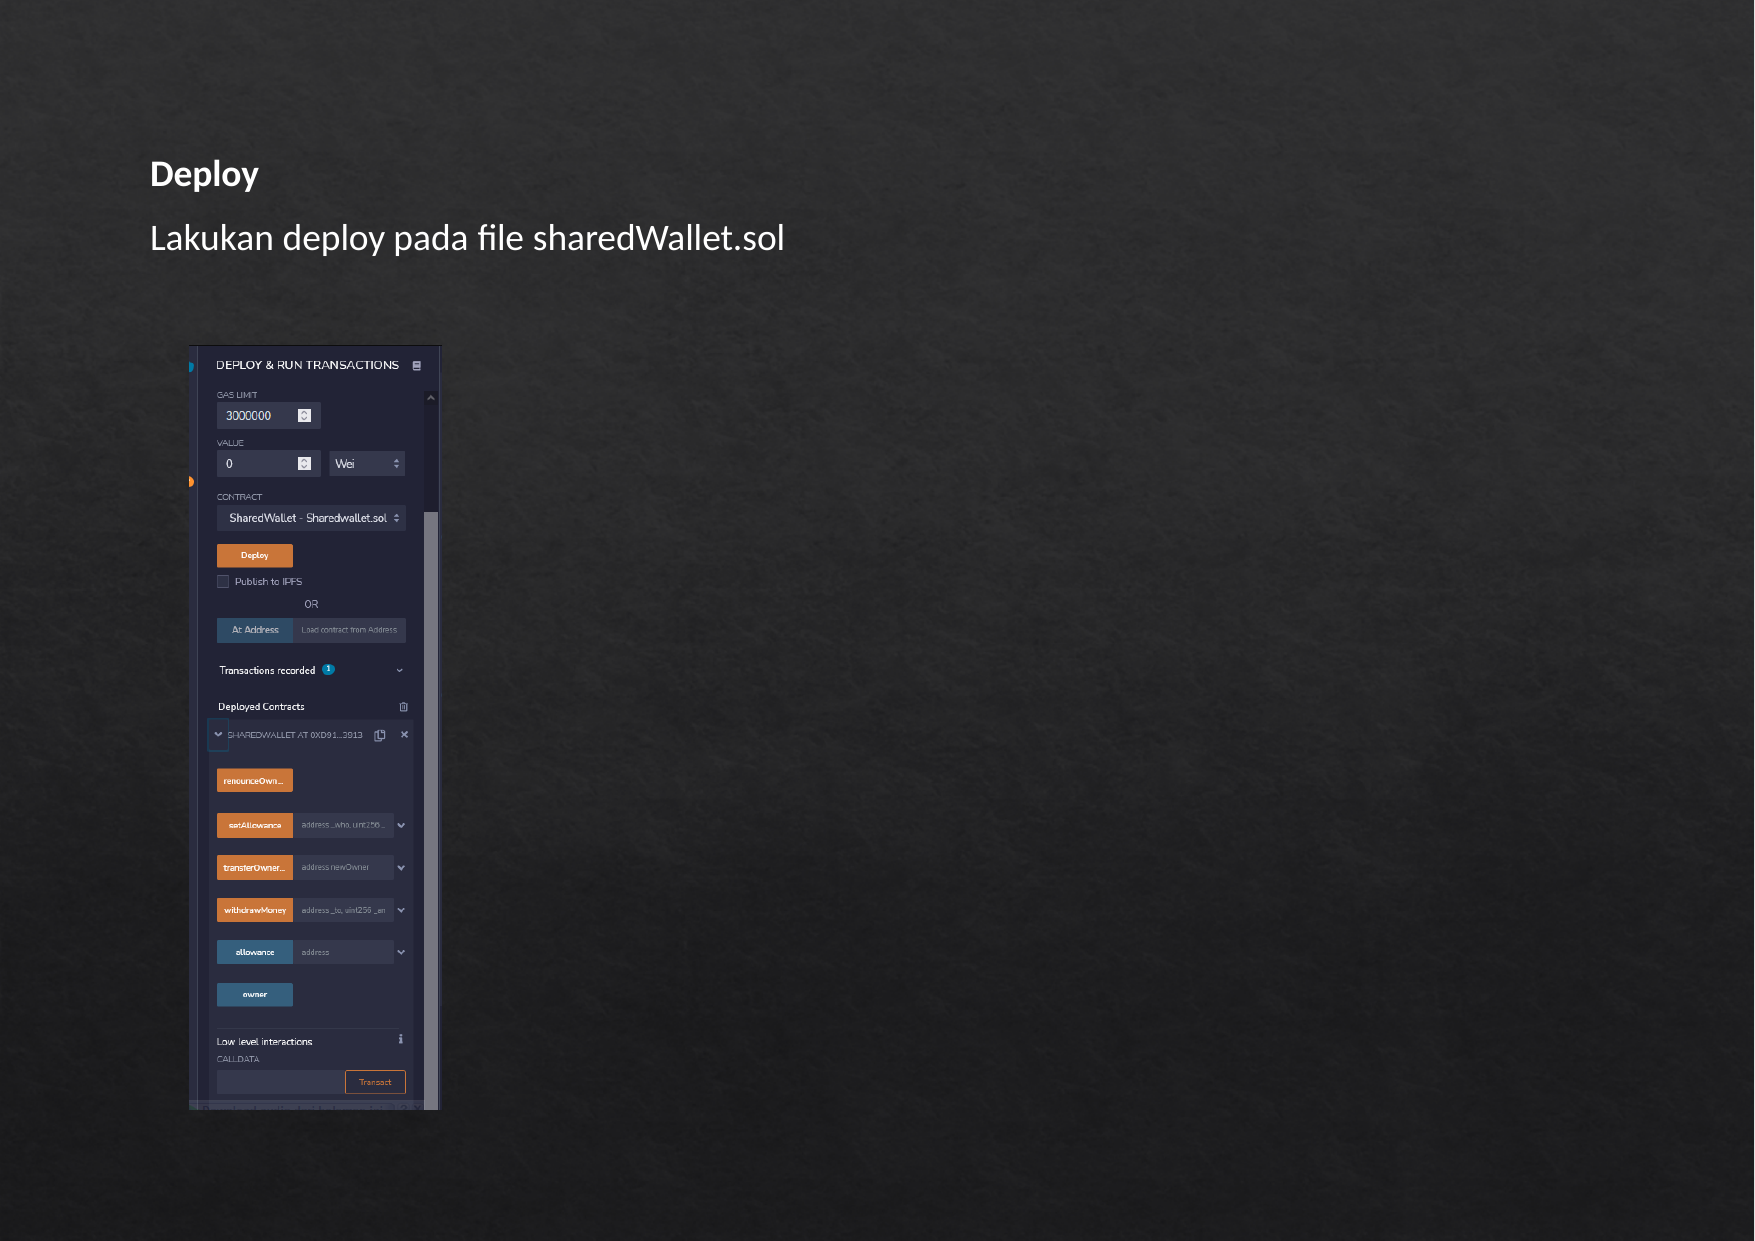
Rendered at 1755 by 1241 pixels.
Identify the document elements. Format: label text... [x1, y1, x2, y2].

picture [189, 344, 442, 1111]
text_box Deploy Lakukan deploy pada file sharedWallet.sol [147, 146, 878, 258]
